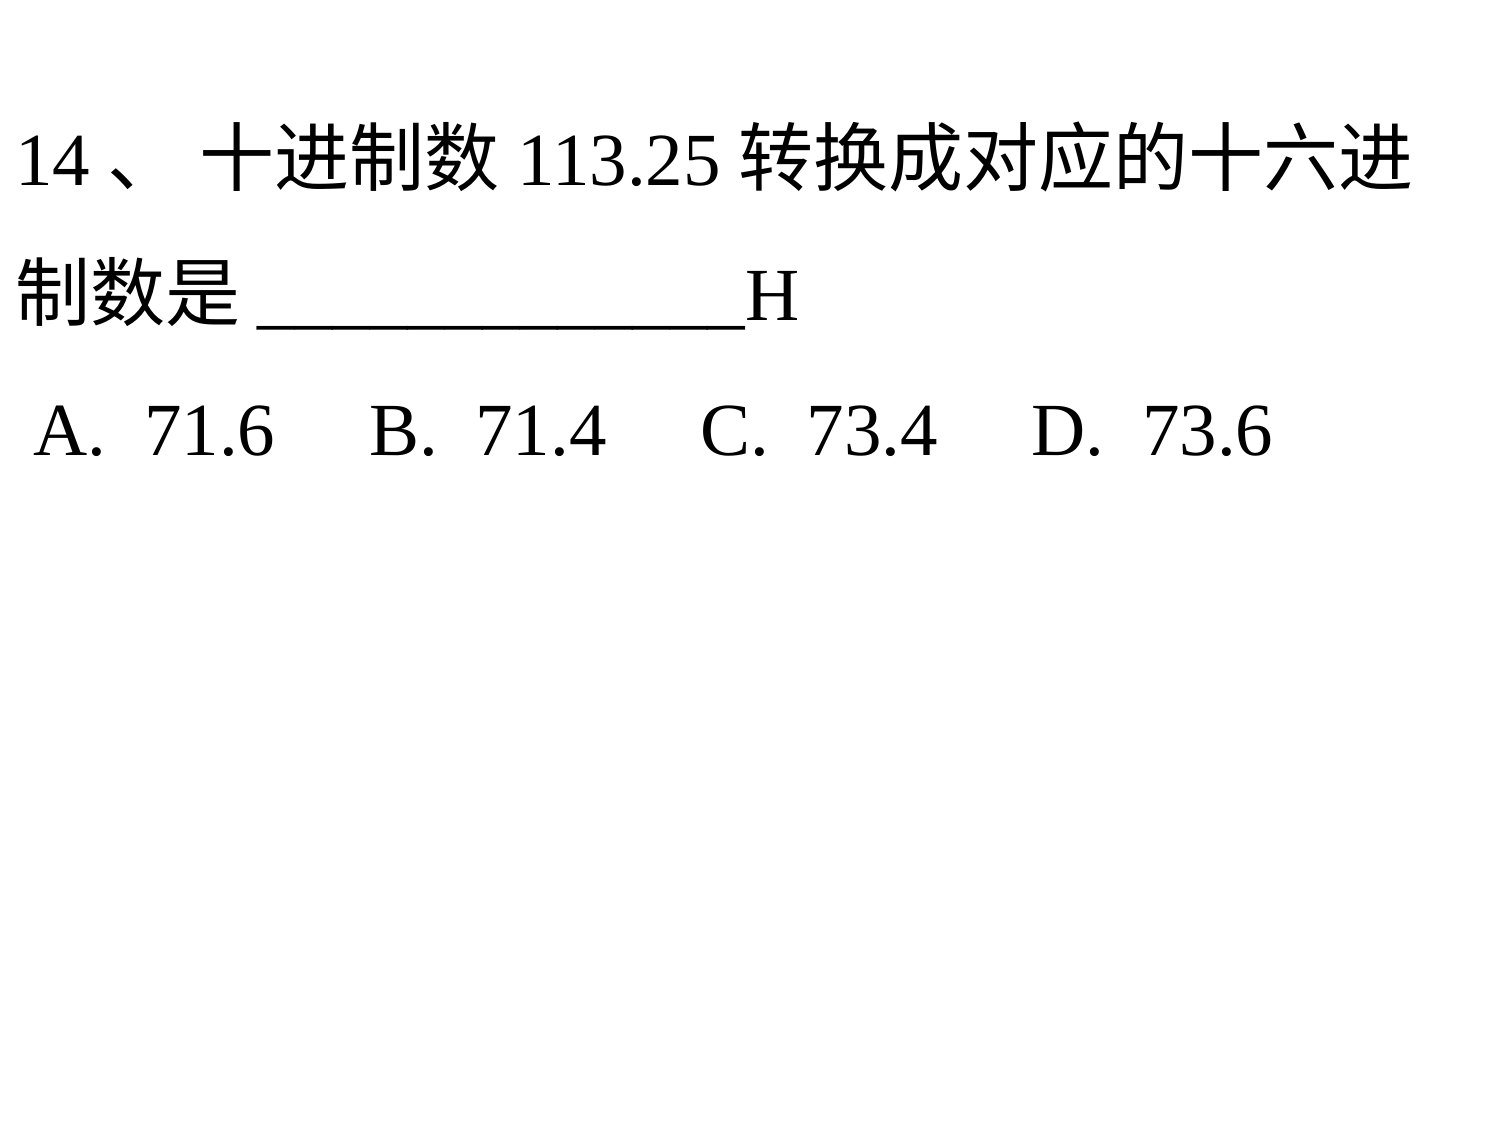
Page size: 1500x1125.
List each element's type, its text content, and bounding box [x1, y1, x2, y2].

text_box 14、 十进制数113.25转换成对应的十六进制数是_____________H A. 71.6 B. 71.4 C. 73.4 D. 73.6 [0, 57, 1447, 478]
